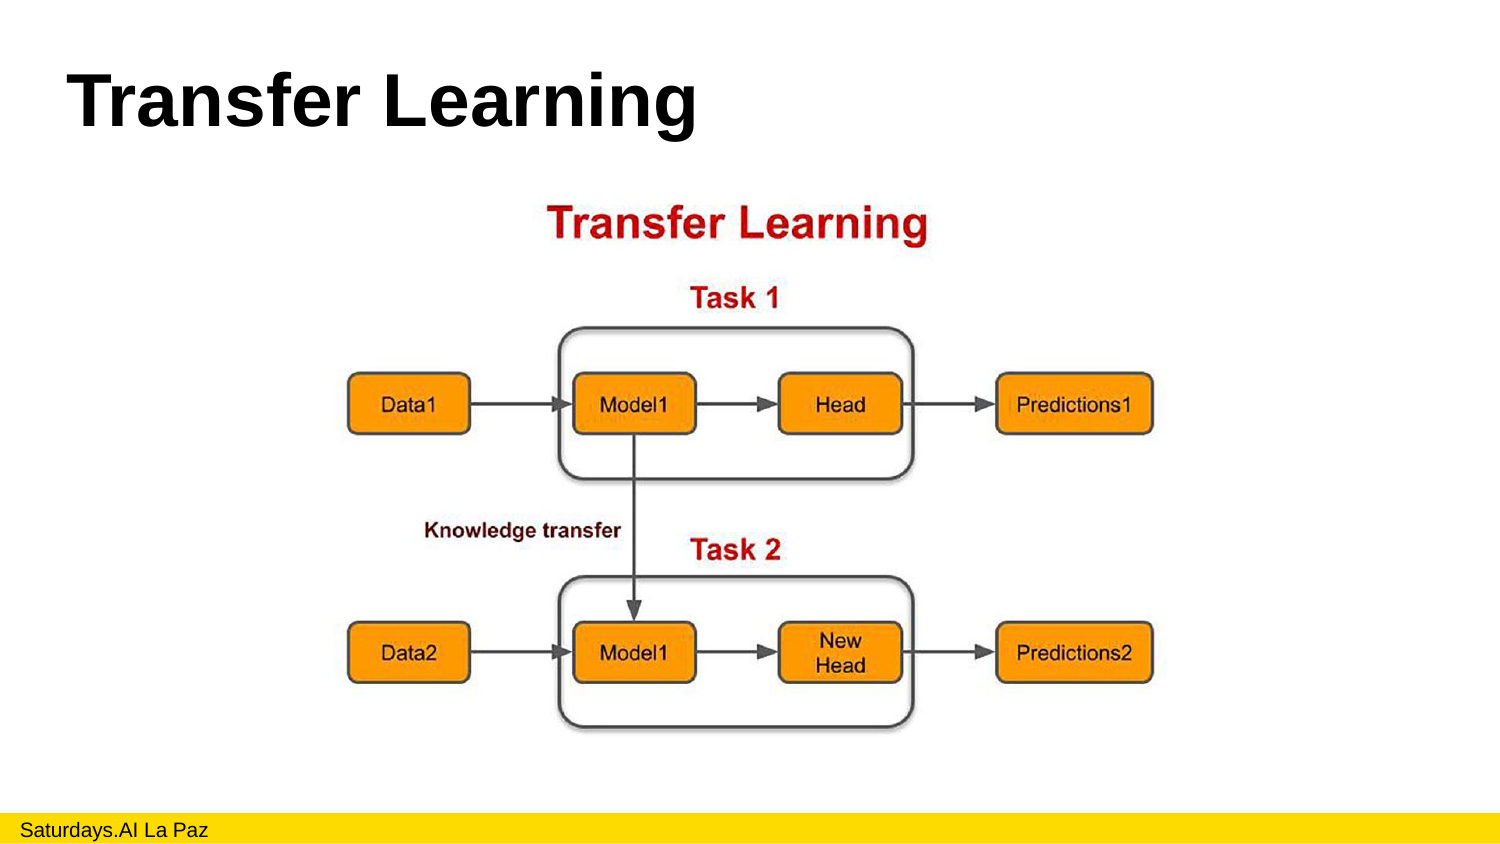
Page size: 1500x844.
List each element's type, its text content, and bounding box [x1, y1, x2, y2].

text_box [0, 813, 4, 844]
text_box Saturdays.AI La Paz 2/2021 [4, 802, 1496, 844]
picture [128, 145, 1372, 768]
title Transfer Learning [51, 36, 1449, 131]
text_box [1496, 813, 1500, 844]
